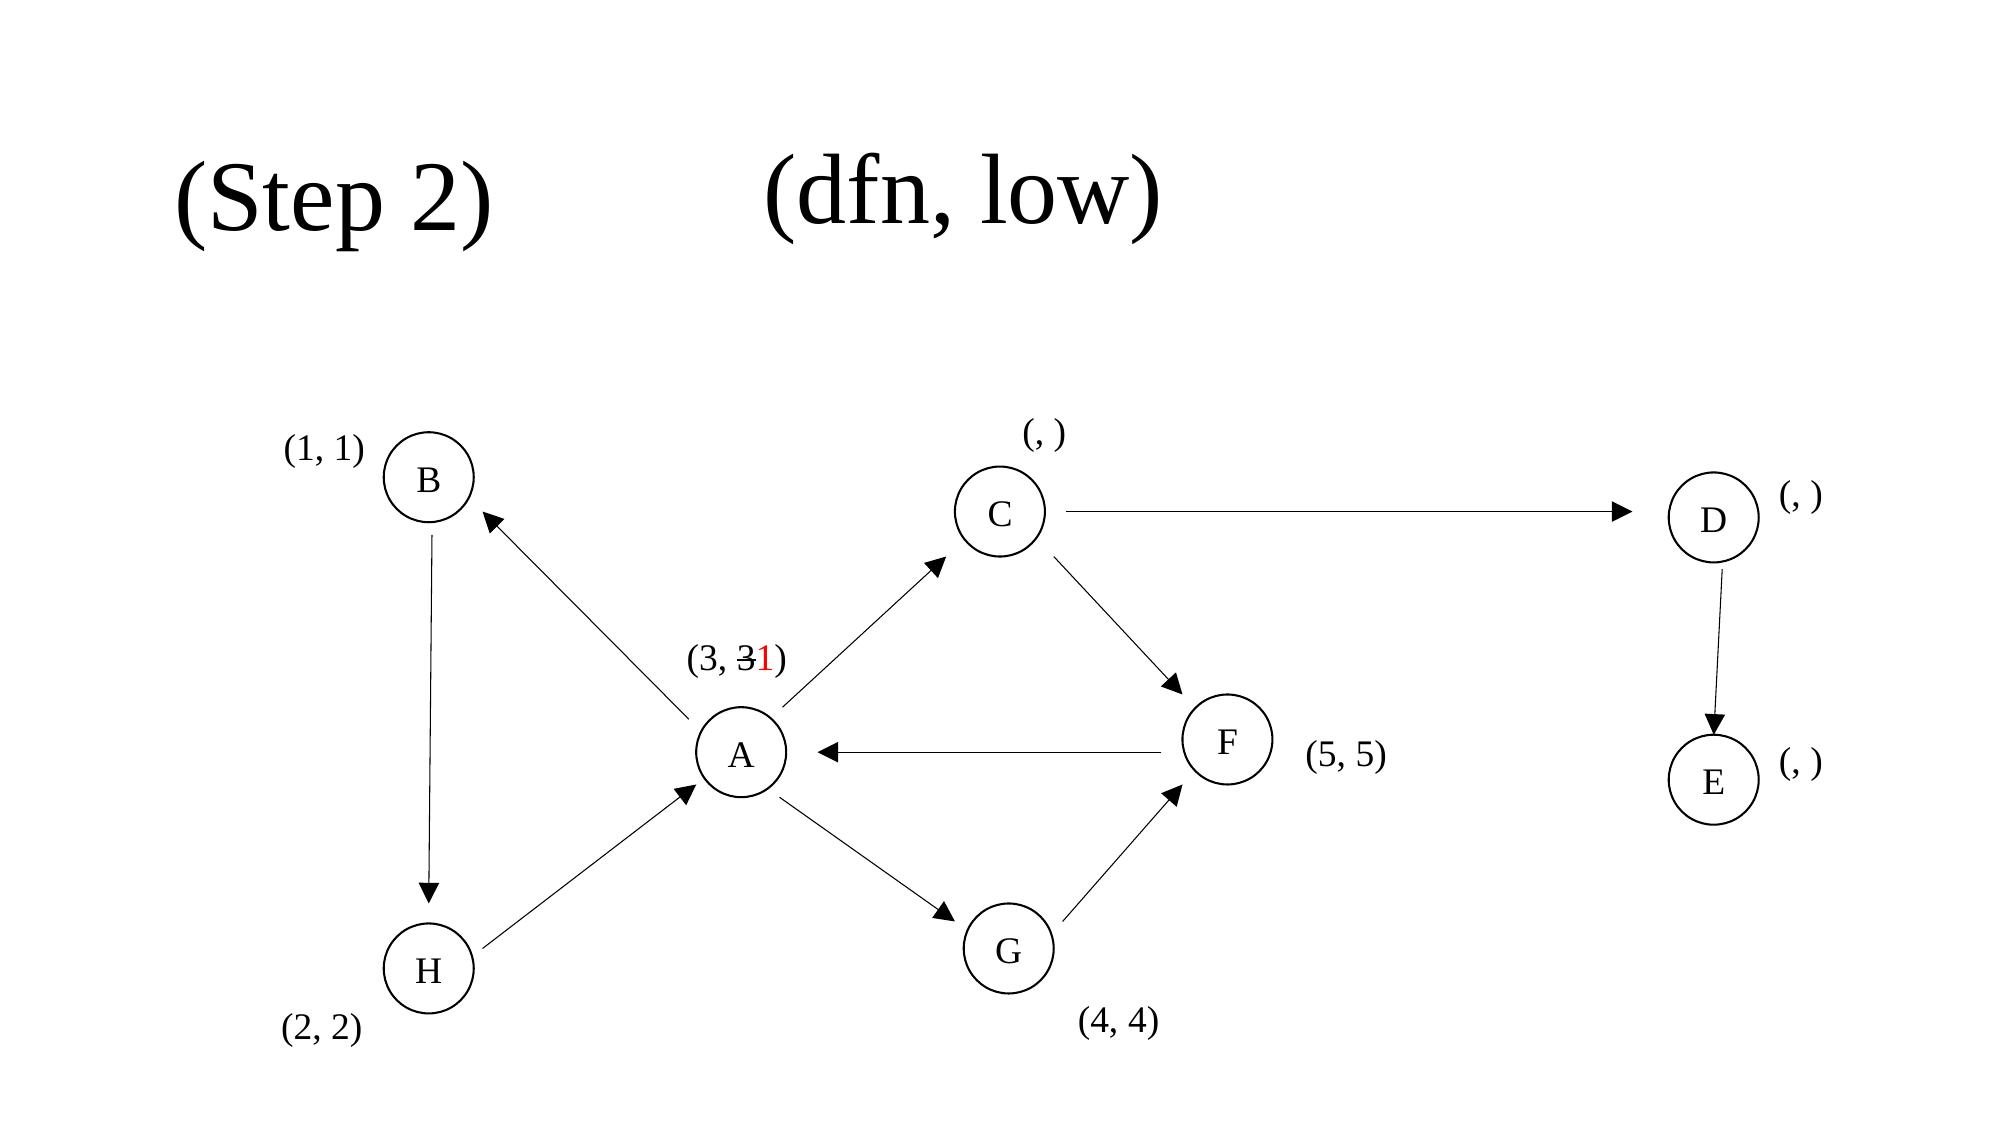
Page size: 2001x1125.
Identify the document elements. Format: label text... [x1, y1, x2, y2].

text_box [482, 784, 697, 949]
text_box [482, 511, 689, 720]
text_box (3, 31) [689, 625, 782, 686]
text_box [1053, 556, 1183, 695]
text_box (4, 4) [1063, 987, 1175, 1047]
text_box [1713, 569, 1723, 735]
text_box (dfn, low) [748, 115, 1179, 251]
text_box D [1667, 471, 1760, 564]
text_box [1062, 784, 1183, 922]
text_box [782, 556, 947, 708]
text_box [779, 797, 955, 922]
text_box (, ) [1764, 461, 1838, 522]
text_box (1, 1) [268, 415, 380, 476]
text_box (Step 2) [159, 122, 509, 258]
text_box B [382, 431, 475, 524]
text_box H [382, 922, 475, 1015]
text_box F [1181, 693, 1274, 786]
text_box (, ) [1007, 399, 1082, 460]
text_box C [953, 465, 1046, 558]
text_box A [695, 706, 788, 799]
text_box (2, 2) [266, 994, 378, 1054]
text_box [428, 534, 433, 904]
text_box G [962, 902, 1055, 995]
text_box (5, 5) [1290, 721, 1402, 782]
text_box (, ) [1764, 728, 1838, 789]
text_box E [1667, 733, 1760, 826]
